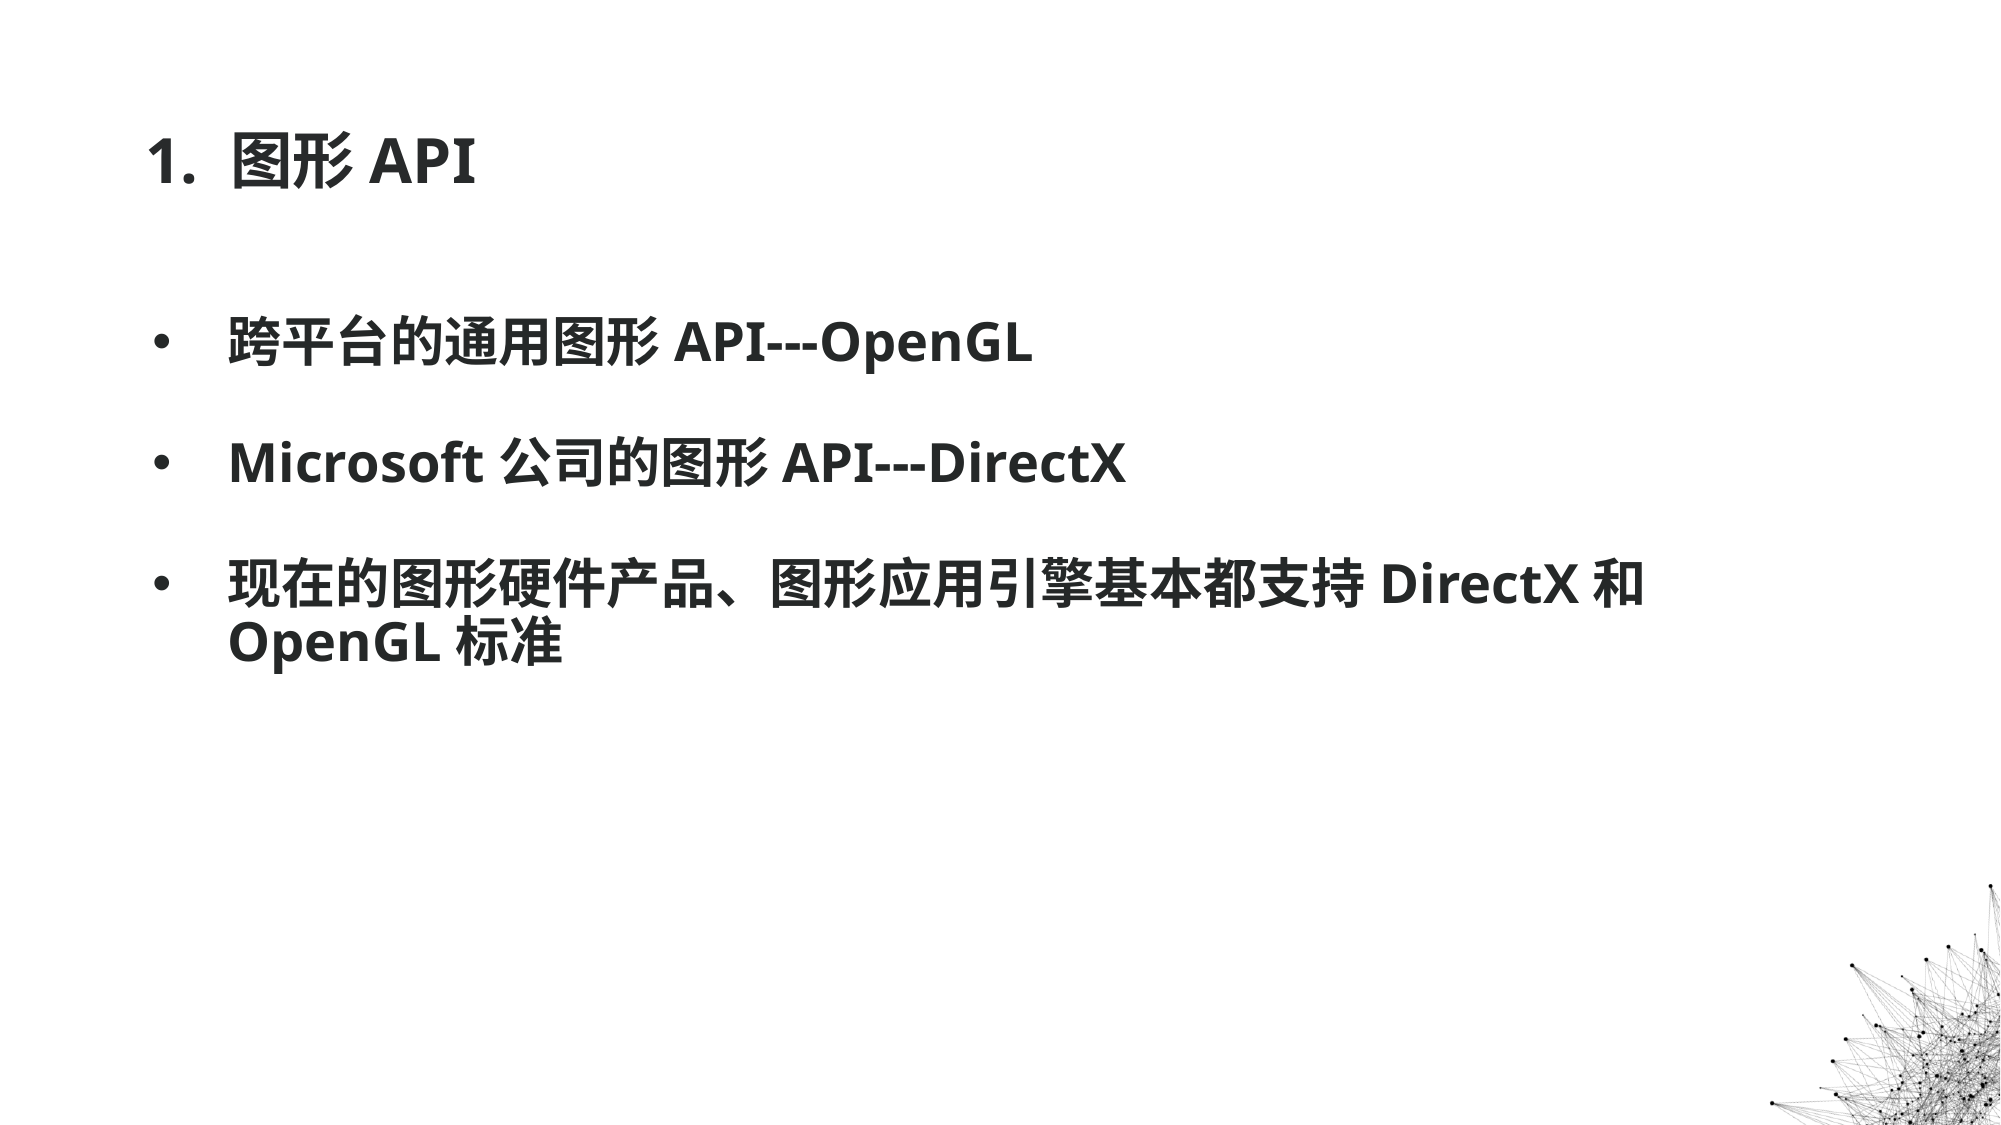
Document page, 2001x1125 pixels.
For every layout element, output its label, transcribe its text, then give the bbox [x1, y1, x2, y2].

picture [1704, 882, 2001, 1125]
list 跨平台的通用图形API---OpenGL Microsoft公司的图形API---DirectX 现在的图形硬件产品、图形应用引擎基本都支持DirectX和OpenGL标准 [136, 298, 1863, 1014]
title 1. 图形API [137, 54, 1864, 273]
